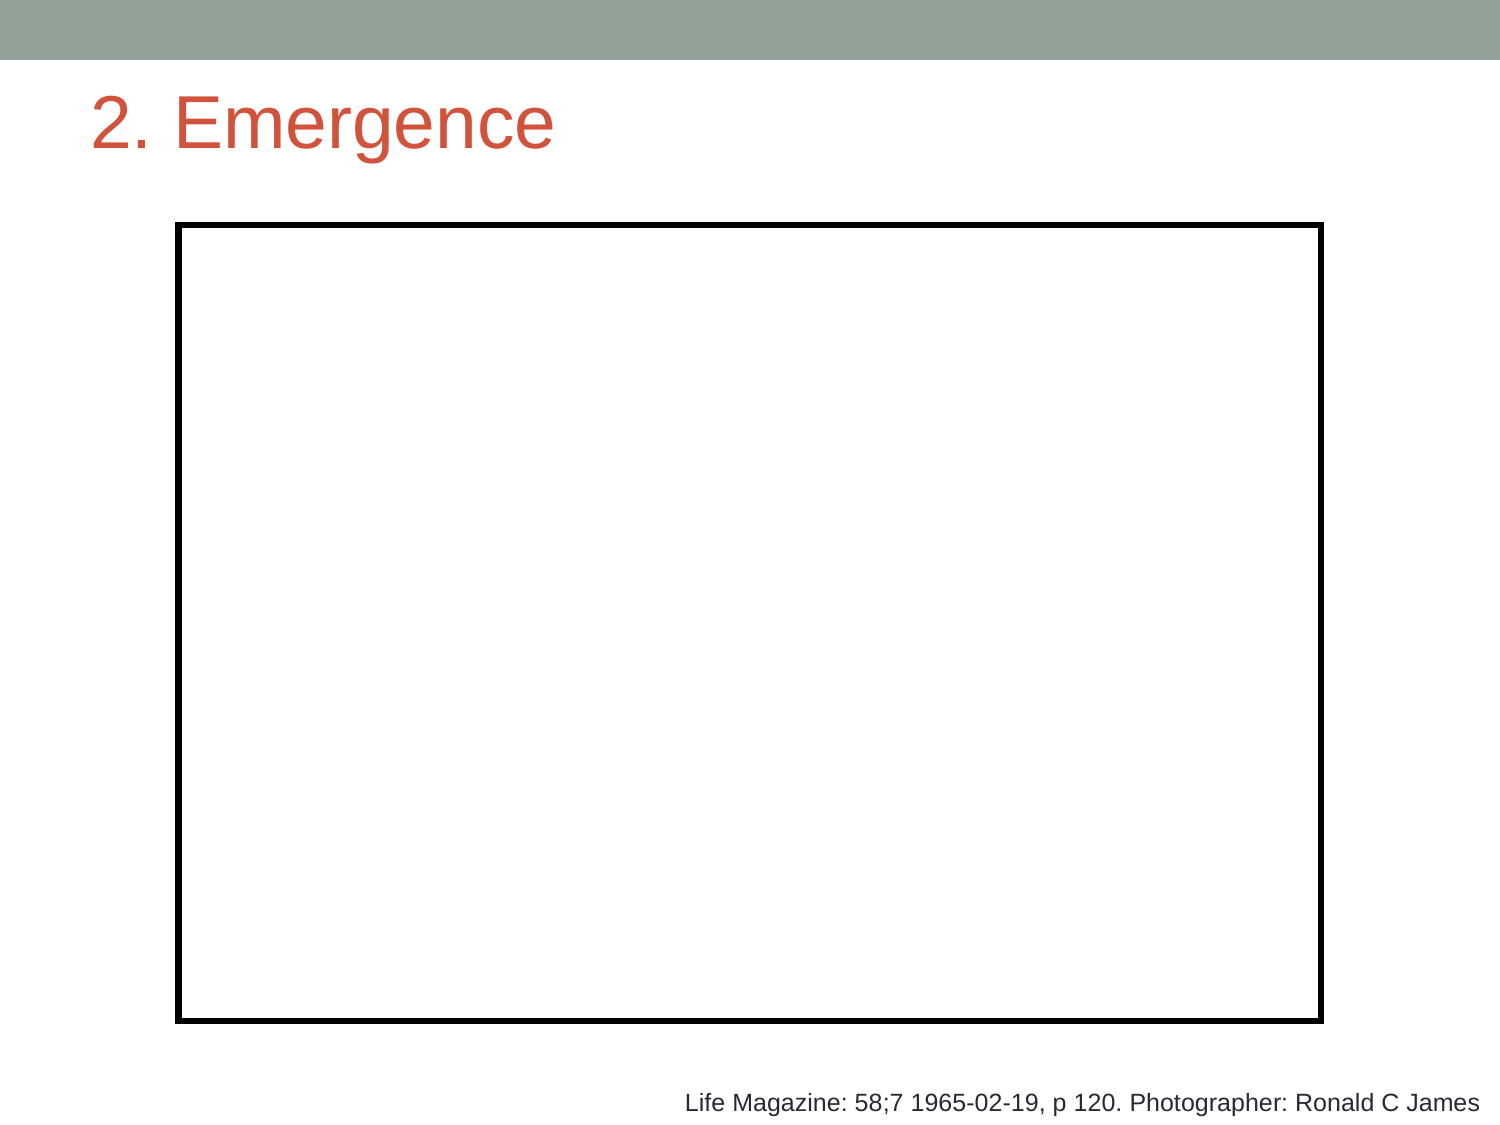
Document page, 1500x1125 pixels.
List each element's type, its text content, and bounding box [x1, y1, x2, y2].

title 2. Emergence [75, 37, 1425, 200]
text_box Life Magazine: 58;7 1965-02-19, p 120. Photographer: Ronald C James [665, 1078, 1498, 1124]
text_box [178, 224, 1322, 1021]
